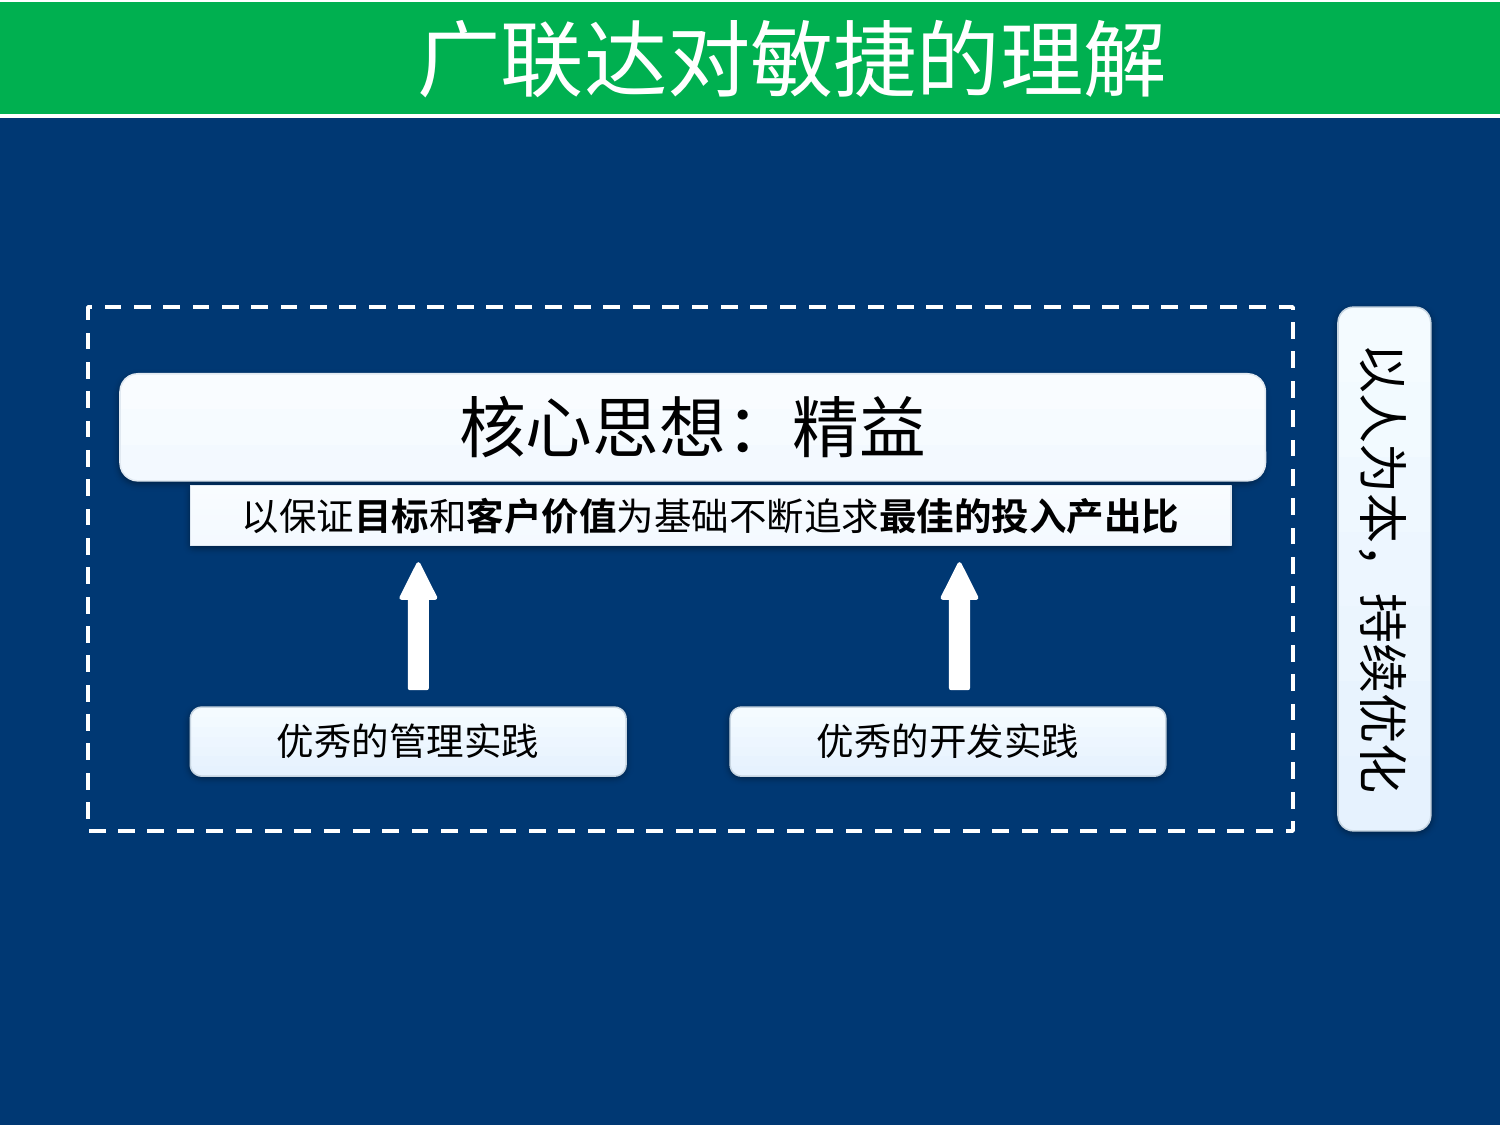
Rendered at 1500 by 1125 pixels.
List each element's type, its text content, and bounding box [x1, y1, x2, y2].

text_box 以保证目标和客户价值为基础不断追求最佳的投入产出比 [190, 485, 1232, 546]
text_box [86, 305, 1295, 833]
text_box 以人为本，持续优化 [1337, 306, 1432, 832]
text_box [0, 0, 1500, 117]
